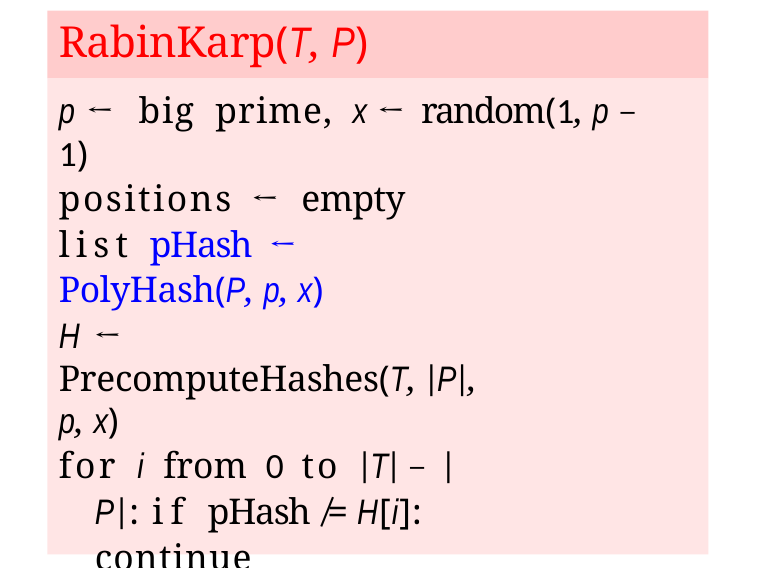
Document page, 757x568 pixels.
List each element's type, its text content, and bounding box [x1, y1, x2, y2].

title RabinKarp(T, P) [47, 12, 709, 78]
text_box p ← big prime, x ← random(1, p − 1) positions ← empty list pHash ← PolyHash(P, p, x) H ← PrecomputeHashes(T, |P|, p, x) for i from 0 to |T| − |P|: if pHash ̸= H[i]: continue if AreEqual(T[i..i + |P| − 1], P): positions.Append(i) return positions [56, 83, 665, 568]
text_box [47, 78, 709, 555]
